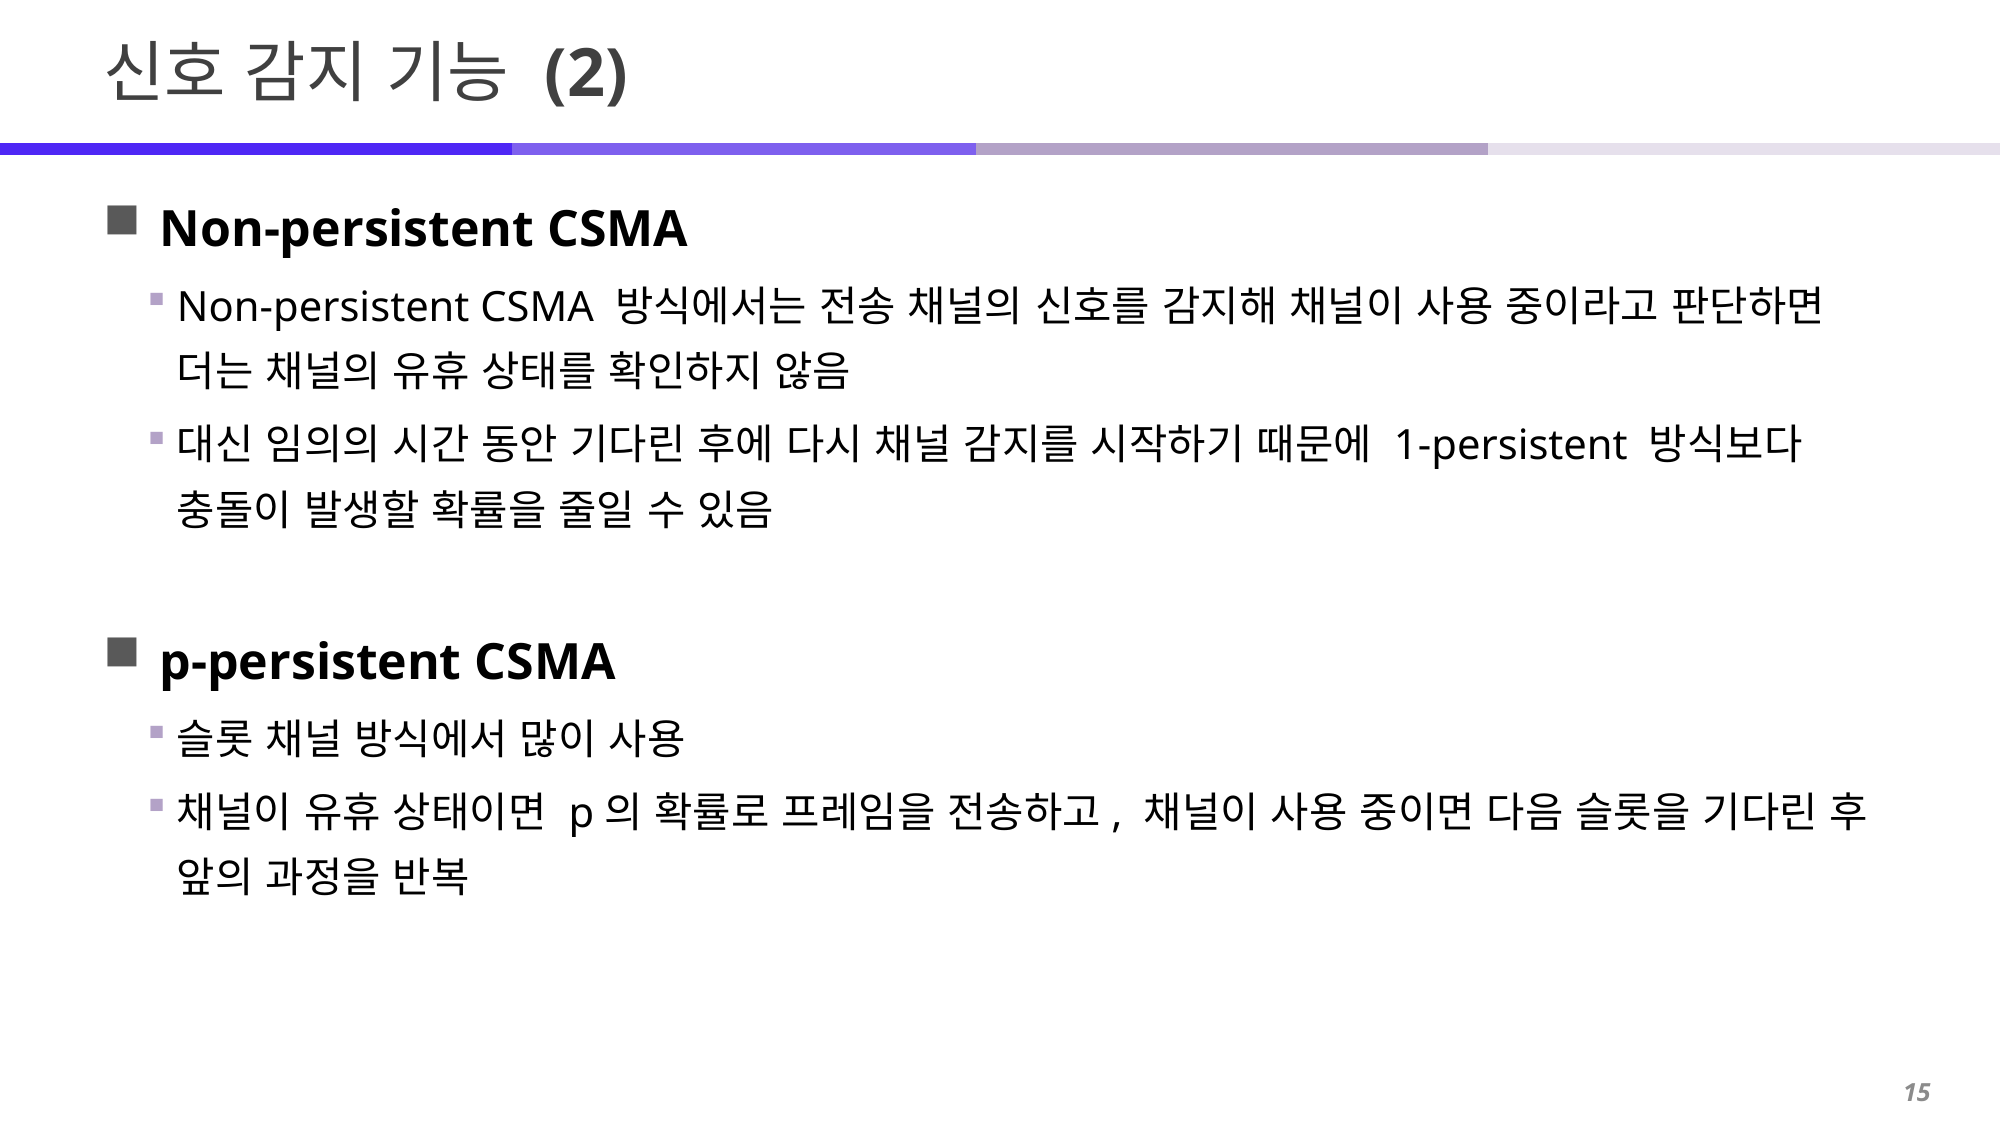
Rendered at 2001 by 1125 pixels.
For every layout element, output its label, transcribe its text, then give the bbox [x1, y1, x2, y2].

title 신호 감지 기능 (2) [88, 18, 1920, 122]
list Non-persistent CSMA Non-persistent CSMA 방식에서는 전송 채널의 신호를 감지해 채널이 사용 중이라고 판단하면 더는 채널의 유휴 상태를 확인하지 않음 대신 임의의 시간 동안 기다린 후에 다시 채널 감지를 시작하기 때문에 1-persistent 방식보다 충돌이 발생할 확률을 줄일 수 있음 p-persistent CSMA 슬롯 채널 방식에서 많이 사용 채널이 유휴 상태이면 p의 확률로 프레임을 전송하고, 채널이 사용 중이면 다음 슬롯을 기다린 후 앞의 과정을 반복 [88, 176, 1920, 1083]
